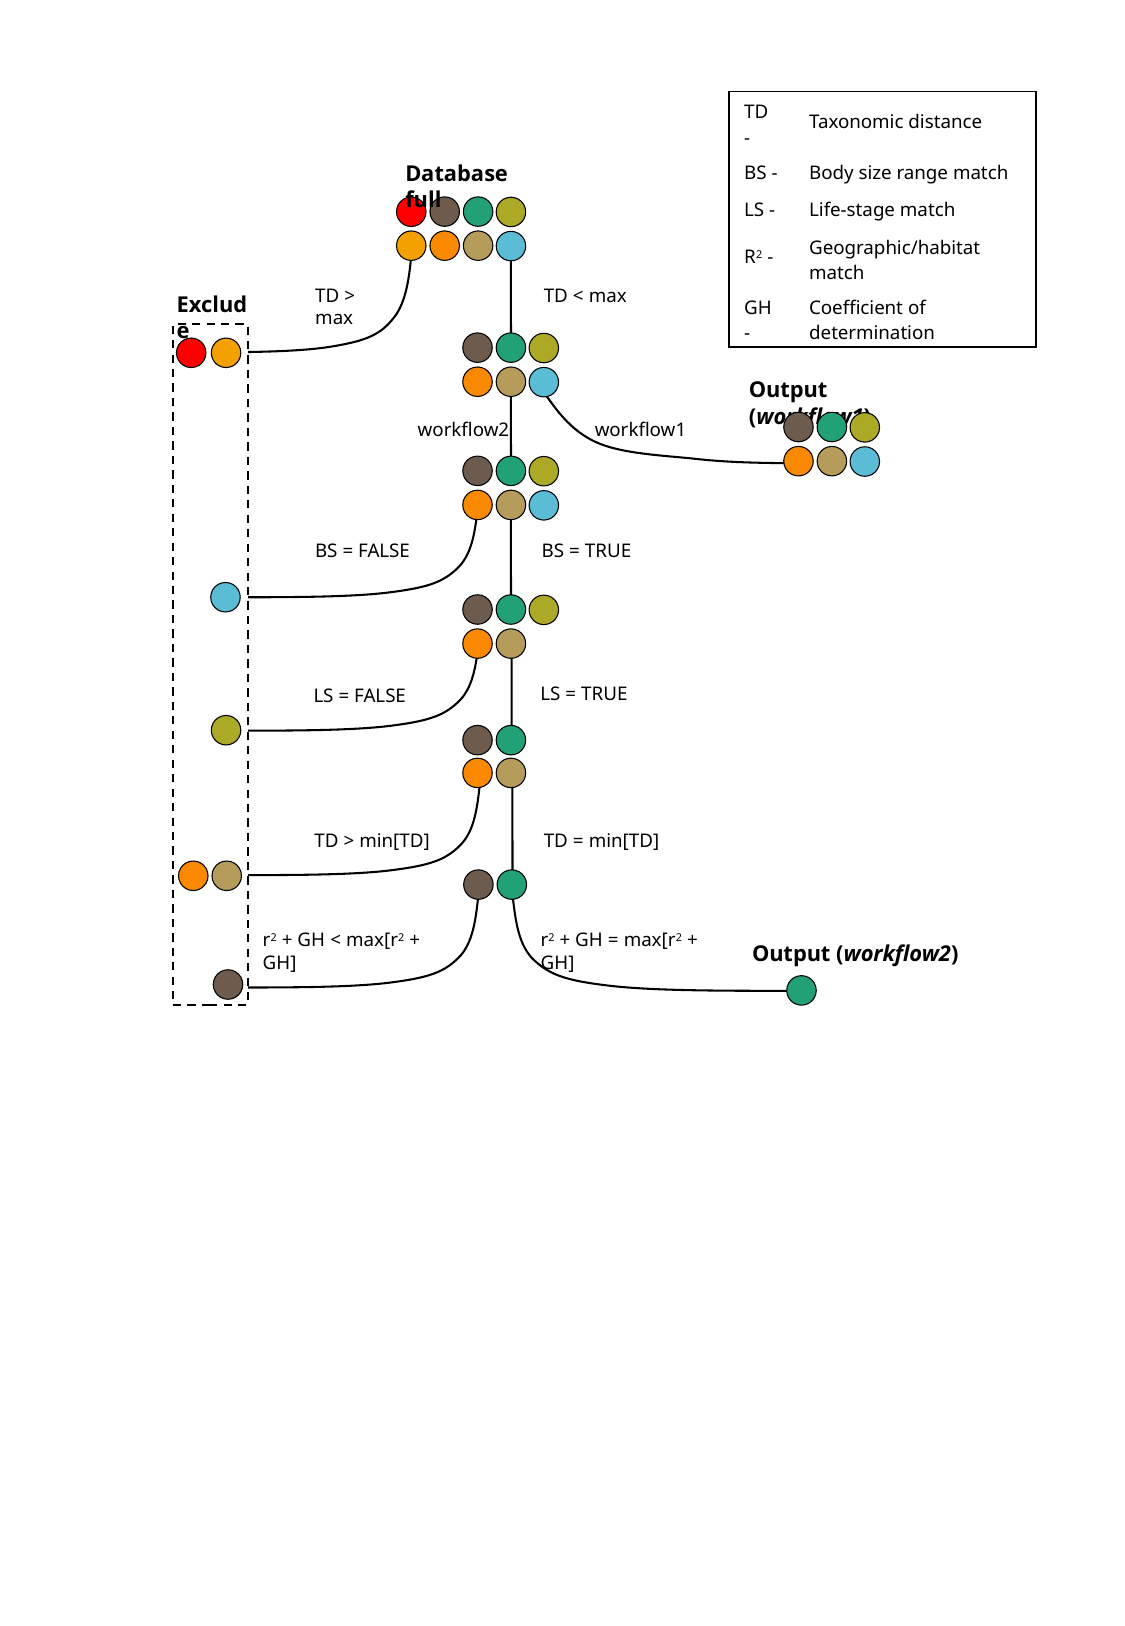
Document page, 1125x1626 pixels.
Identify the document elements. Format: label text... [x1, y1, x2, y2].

text_box [397, 220, 425, 228]
table_cell Body size range match [794, 152, 1035, 189]
text_box [848, 411, 881, 444]
table_cell R2 - [730, 227, 794, 287]
text_box Output (workflow1) [734, 368, 959, 436]
text_box [461, 627, 494, 660]
text_box [497, 220, 525, 228]
table_cell LS - [730, 189, 794, 227]
text_box [461, 593, 494, 626]
text_box TD < max [529, 276, 679, 314]
text_box [782, 411, 815, 443]
text_box TD = min[TD] [529, 820, 694, 859]
text_box [848, 445, 881, 478]
text_box [496, 868, 528, 901]
text_box [547, 392, 616, 433]
text_box workflow1 [579, 410, 714, 448]
text_box [509, 262, 513, 331]
text_box [248, 569, 459, 599]
text_box BS = TRUE [526, 530, 900, 569]
table_cell GH - [730, 287, 794, 346]
text_box [212, 968, 244, 1001]
text_box [428, 229, 461, 262]
text_box [495, 724, 527, 756]
text_box BS = FALSE [300, 531, 526, 569]
text_box [573, 975, 785, 992]
text_box TD > min[TD] [299, 820, 464, 859]
text_box r2 + GH = max[r2 + GH] [525, 920, 747, 981]
text_box [175, 336, 208, 369]
text_box [461, 365, 494, 398]
text_box Database full [390, 152, 553, 220]
text_box [495, 331, 527, 364]
table_cell Coefficient of determination [794, 287, 1035, 346]
text_box [785, 974, 818, 1007]
table_cell Life-stage match [794, 189, 1035, 227]
text_box [248, 981, 409, 989]
text_box [495, 489, 527, 521]
table_header Taxonomic distance [794, 92, 1035, 152]
text_box [431, 220, 459, 228]
table_cell BS - [730, 152, 794, 189]
text_box [528, 489, 560, 522]
text_box Output (workflow2) [747, 931, 990, 973]
text_box [495, 627, 527, 660]
text_box [495, 365, 527, 398]
text_box [464, 220, 492, 228]
text_box [816, 411, 848, 443]
text_box [210, 336, 242, 369]
text_box [528, 455, 560, 488]
text_box [177, 859, 210, 892]
text_box [495, 757, 527, 789]
text_box [406, 510, 478, 531]
text_box LS = TRUE [525, 674, 817, 712]
table_cell Geographic/habitat match [794, 227, 1035, 287]
text_box [816, 445, 848, 477]
text_box [209, 581, 242, 614]
text_box [462, 868, 495, 901]
text_box Exclude [161, 283, 274, 351]
text_box [461, 724, 494, 756]
text_box [248, 704, 444, 732]
text_box [509, 569, 513, 593]
text_box [410, 898, 479, 943]
text_box [248, 849, 444, 877]
text_box [528, 594, 560, 626]
text_box TD > max [300, 276, 412, 337]
text_box r2 + GH < max[r2 + GH] [248, 920, 470, 981]
text_box [462, 229, 494, 262]
text_box [461, 757, 494, 789]
text_box [610, 440, 782, 464]
text_box [210, 859, 243, 892]
text_box [461, 331, 494, 364]
text_box [495, 593, 527, 626]
text_box LS = FALSE [298, 676, 463, 714]
text_box [528, 366, 560, 398]
text_box [210, 714, 242, 747]
text_box [461, 455, 494, 487]
text_box [172, 351, 249, 1006]
text_box [461, 489, 494, 521]
text_box [512, 900, 579, 951]
text_box [495, 230, 527, 262]
text_box [528, 332, 560, 364]
text_box [395, 229, 428, 262]
text_box [161, 85, 1046, 1022]
text_box [248, 296, 372, 354]
table_header TD - [730, 92, 794, 152]
text_box workflow2 [402, 409, 544, 448]
text_box [343, 251, 412, 276]
text_box [376, 644, 478, 699]
text_box [378, 787, 481, 843]
text_box [495, 455, 527, 487]
text_box [782, 445, 815, 477]
